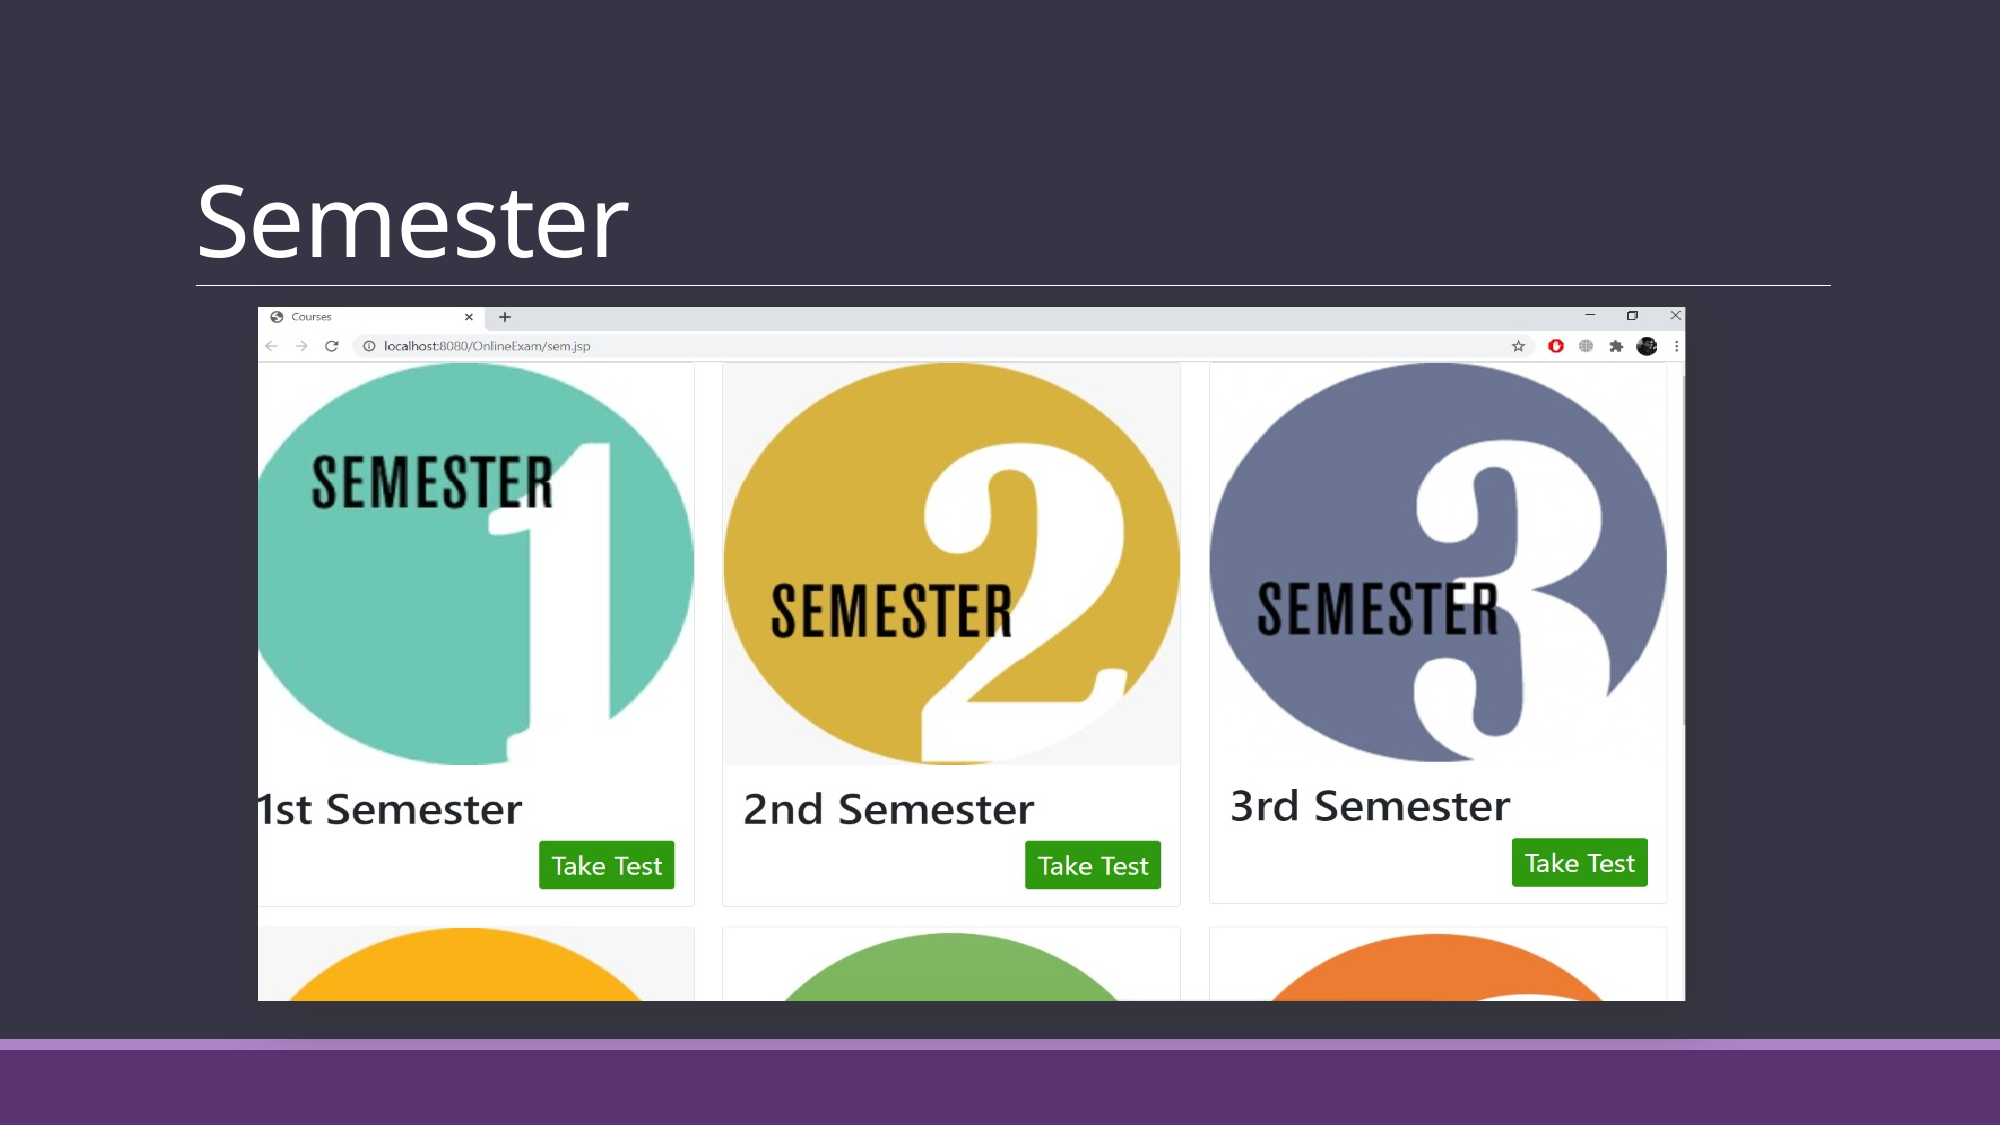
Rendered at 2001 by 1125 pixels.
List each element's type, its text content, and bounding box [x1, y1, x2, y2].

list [257, 306, 1687, 1001]
title Semester [180, 47, 1830, 285]
